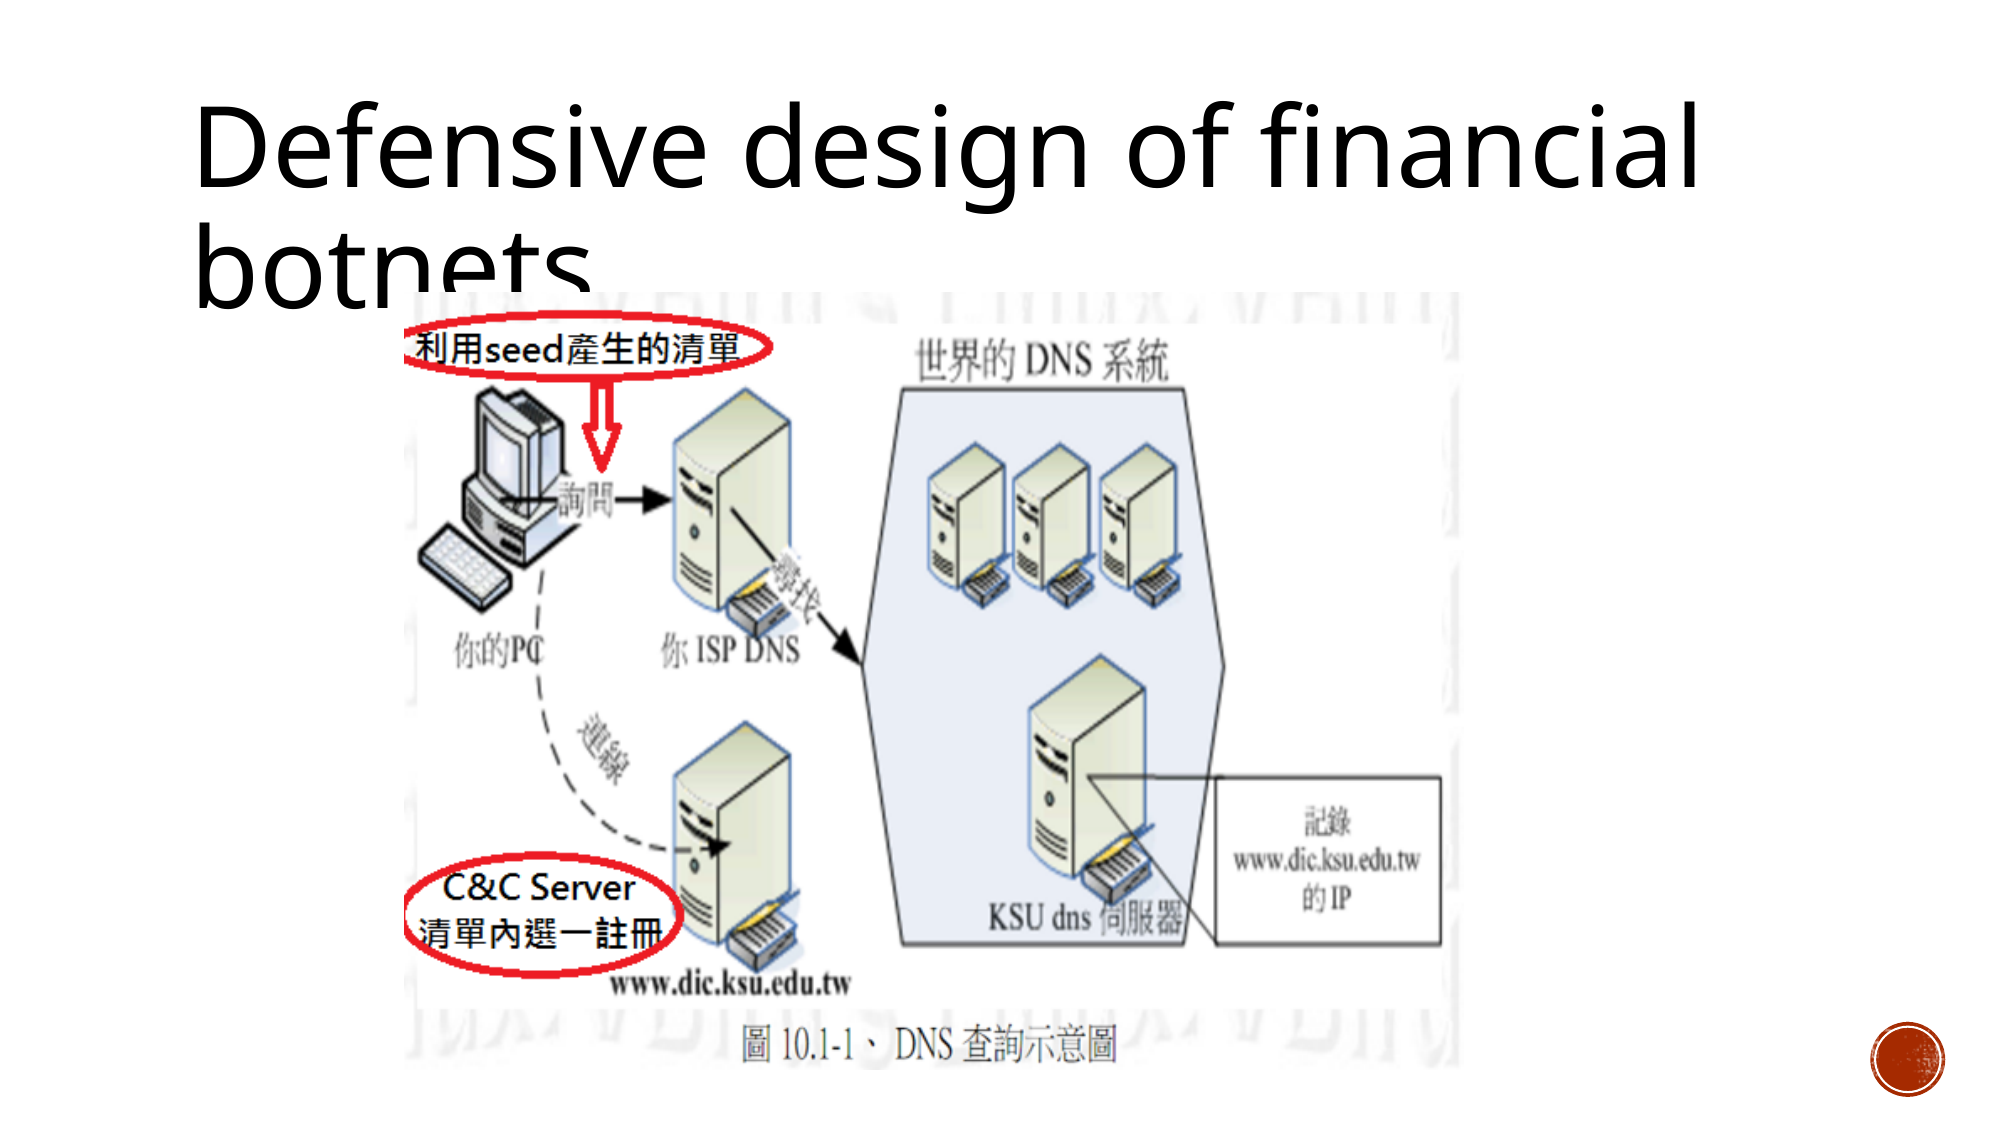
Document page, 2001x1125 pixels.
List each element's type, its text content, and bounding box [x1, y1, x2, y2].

title Defensive design of financial botnets [175, 79, 1826, 344]
picture [404, 292, 1464, 1070]
